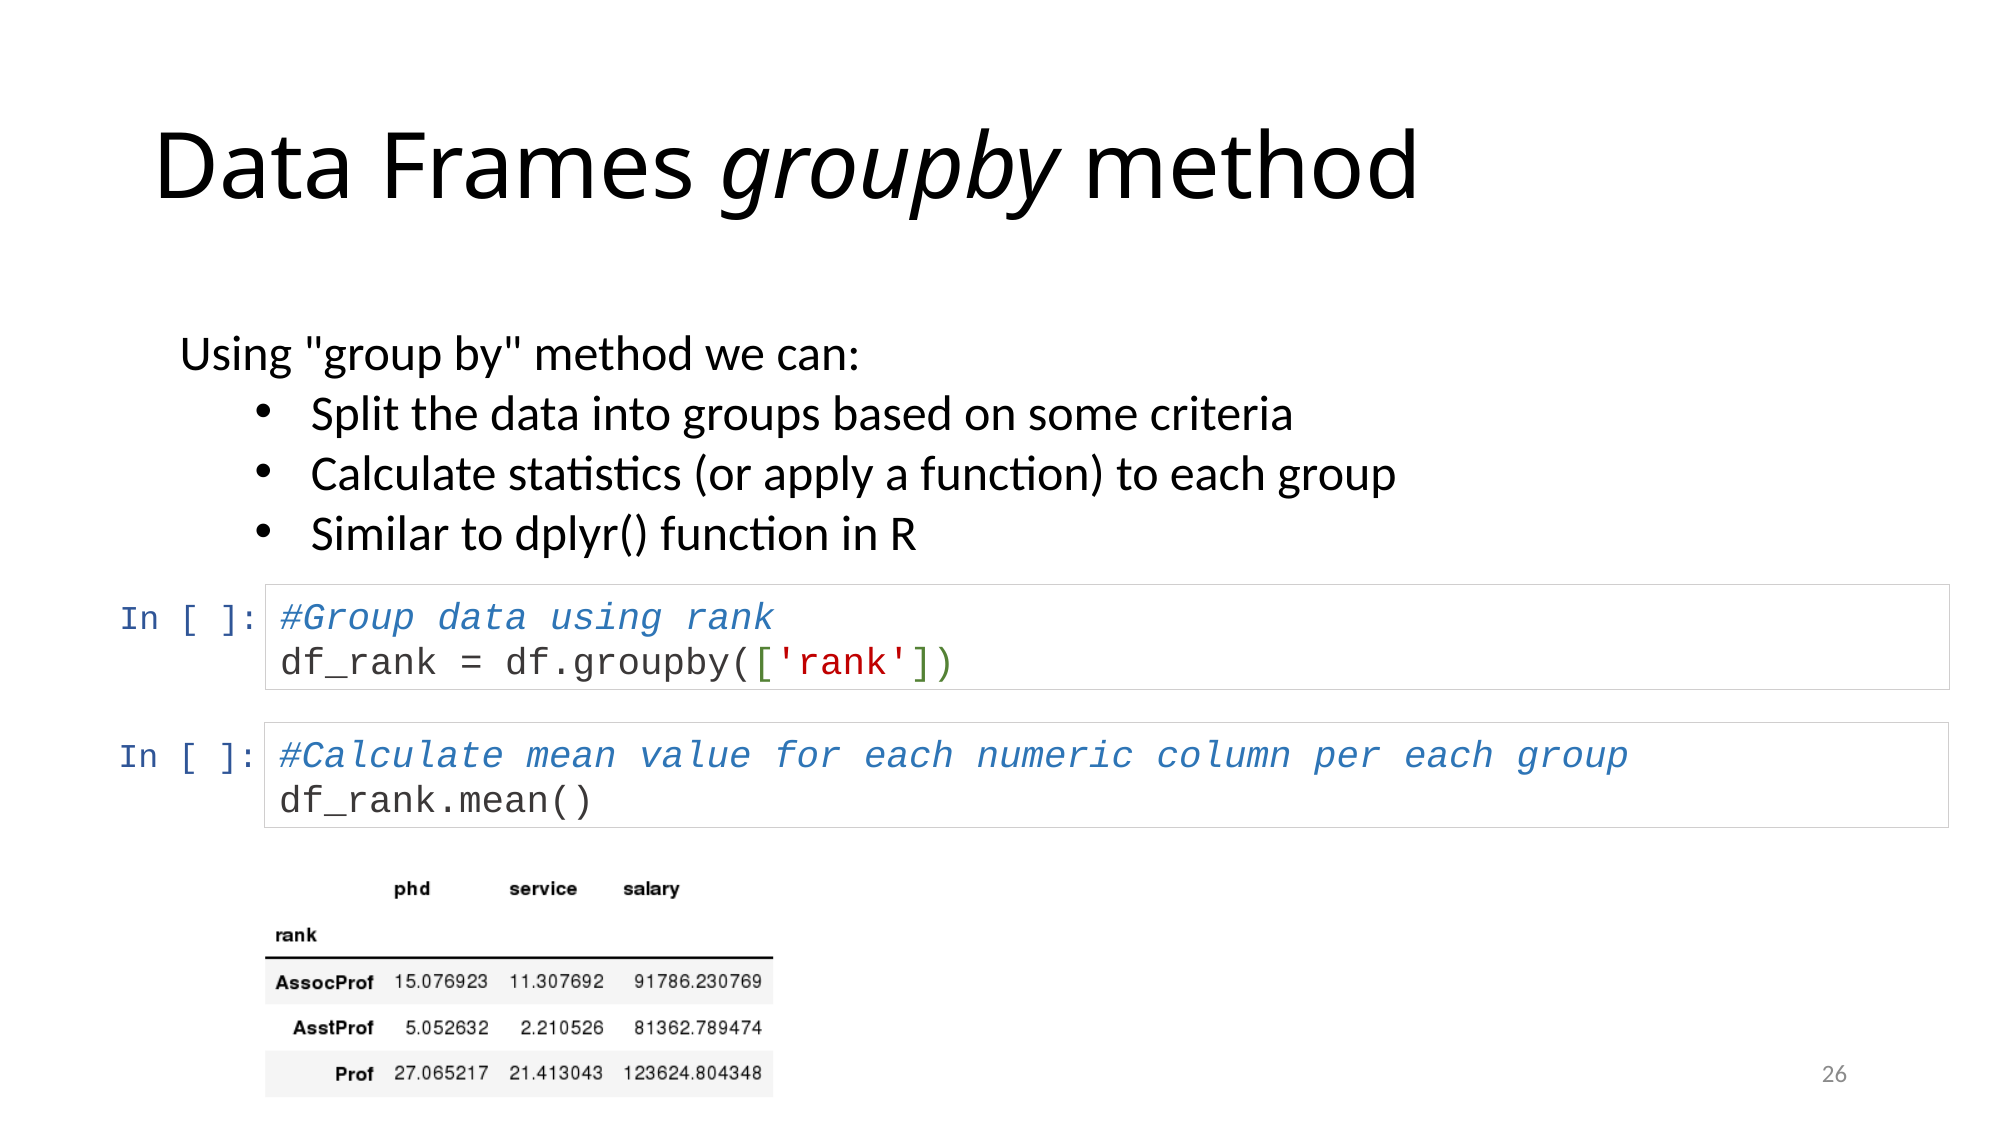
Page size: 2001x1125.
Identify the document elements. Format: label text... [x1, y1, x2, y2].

text_box In [ ]: [28, 584, 265, 645]
text_box #Group data using rank df_rank = df.groupby(['rank']) [265, 584, 1950, 690]
slide_number 26 [1412, 1042, 1863, 1103]
text_box In [ ]: [27, 722, 264, 783]
text_box #Calculate mean value for each numeric column per each group df_rank.mean() [264, 722, 1949, 828]
picture [264, 860, 787, 1111]
text_box Using "group by" method we can: Split the data into groups based on some criteria Calculate statistics (or apply a function) to each group Similar to dplyr() function in R [164, 223, 1874, 568]
title Data Frames groupby method [137, 59, 1863, 278]
